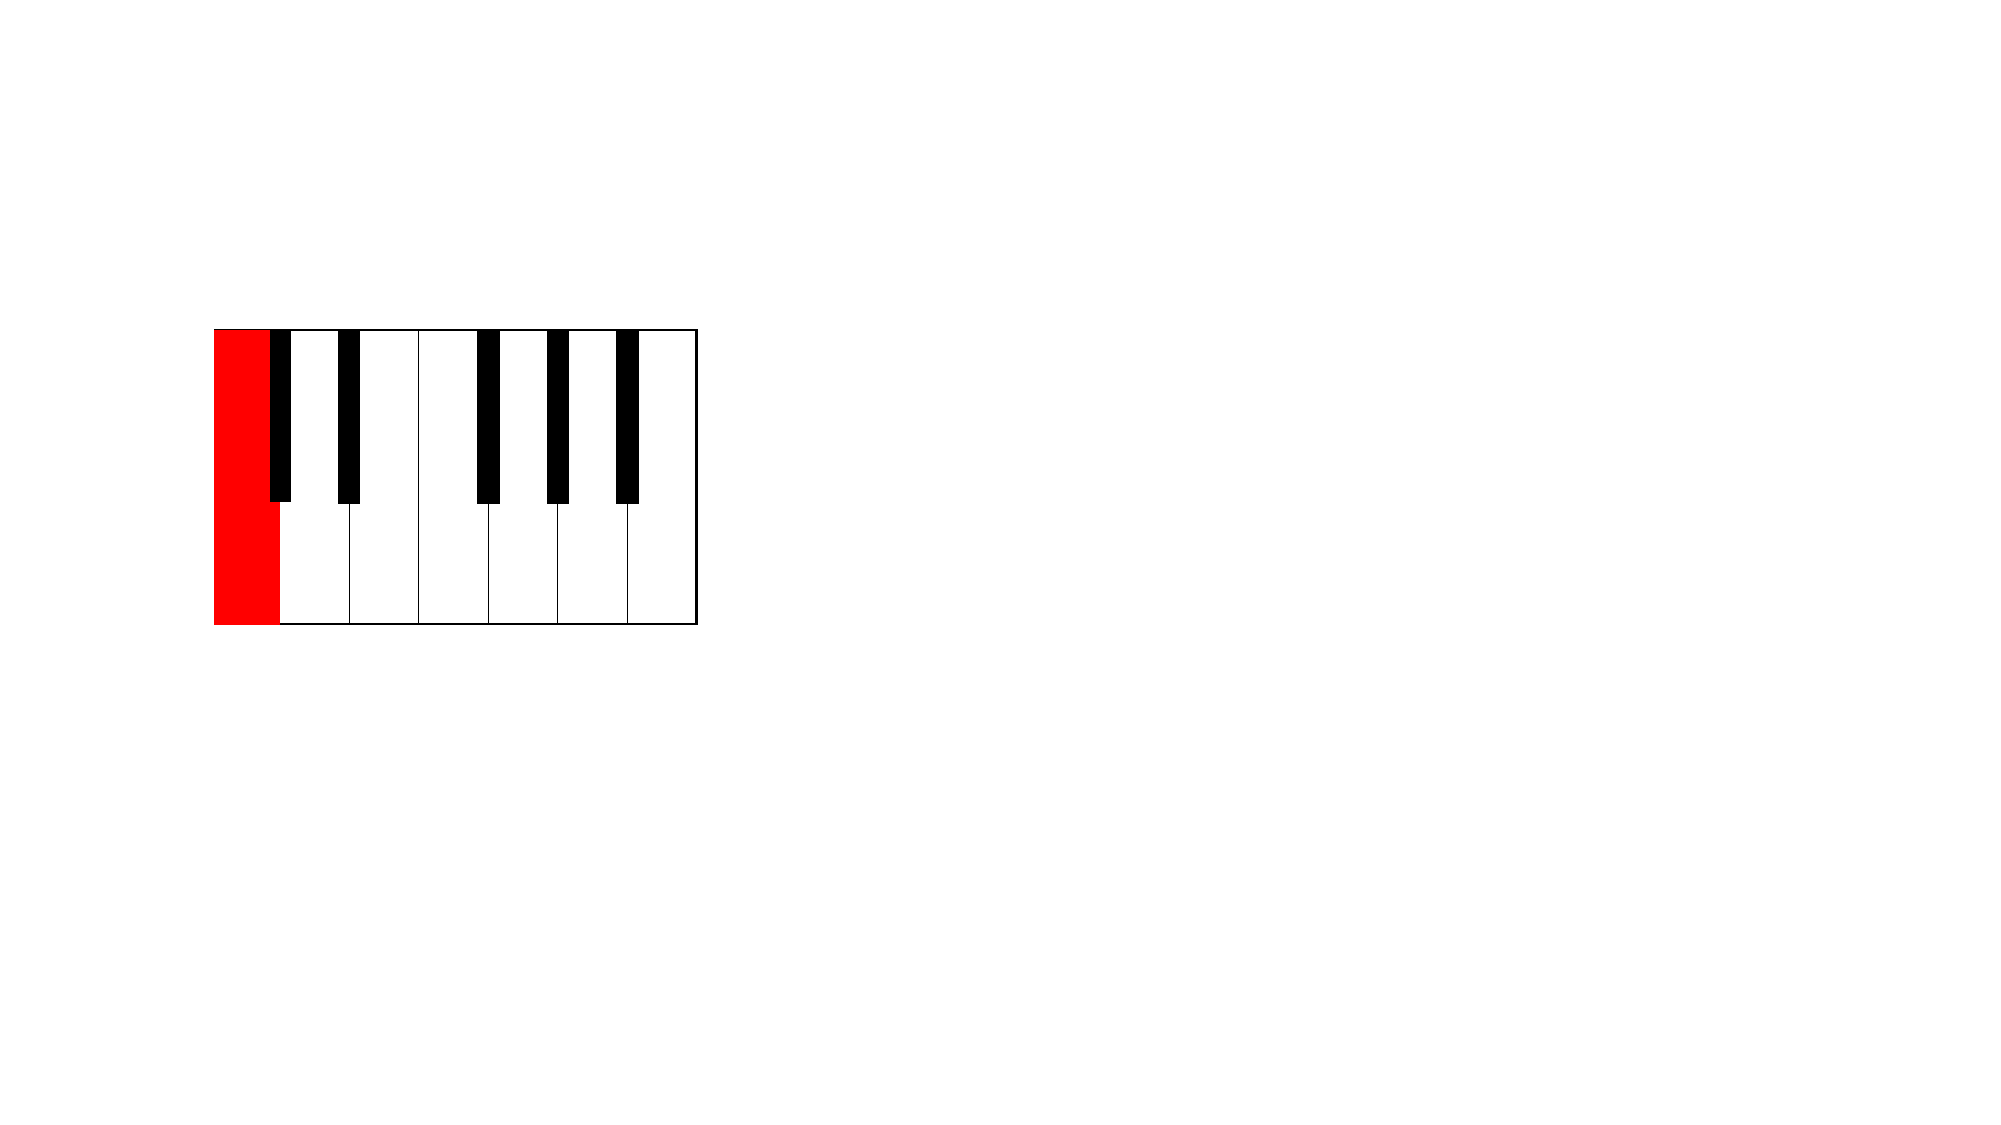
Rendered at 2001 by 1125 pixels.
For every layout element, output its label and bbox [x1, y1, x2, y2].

text_box [214, 329, 697, 625]
